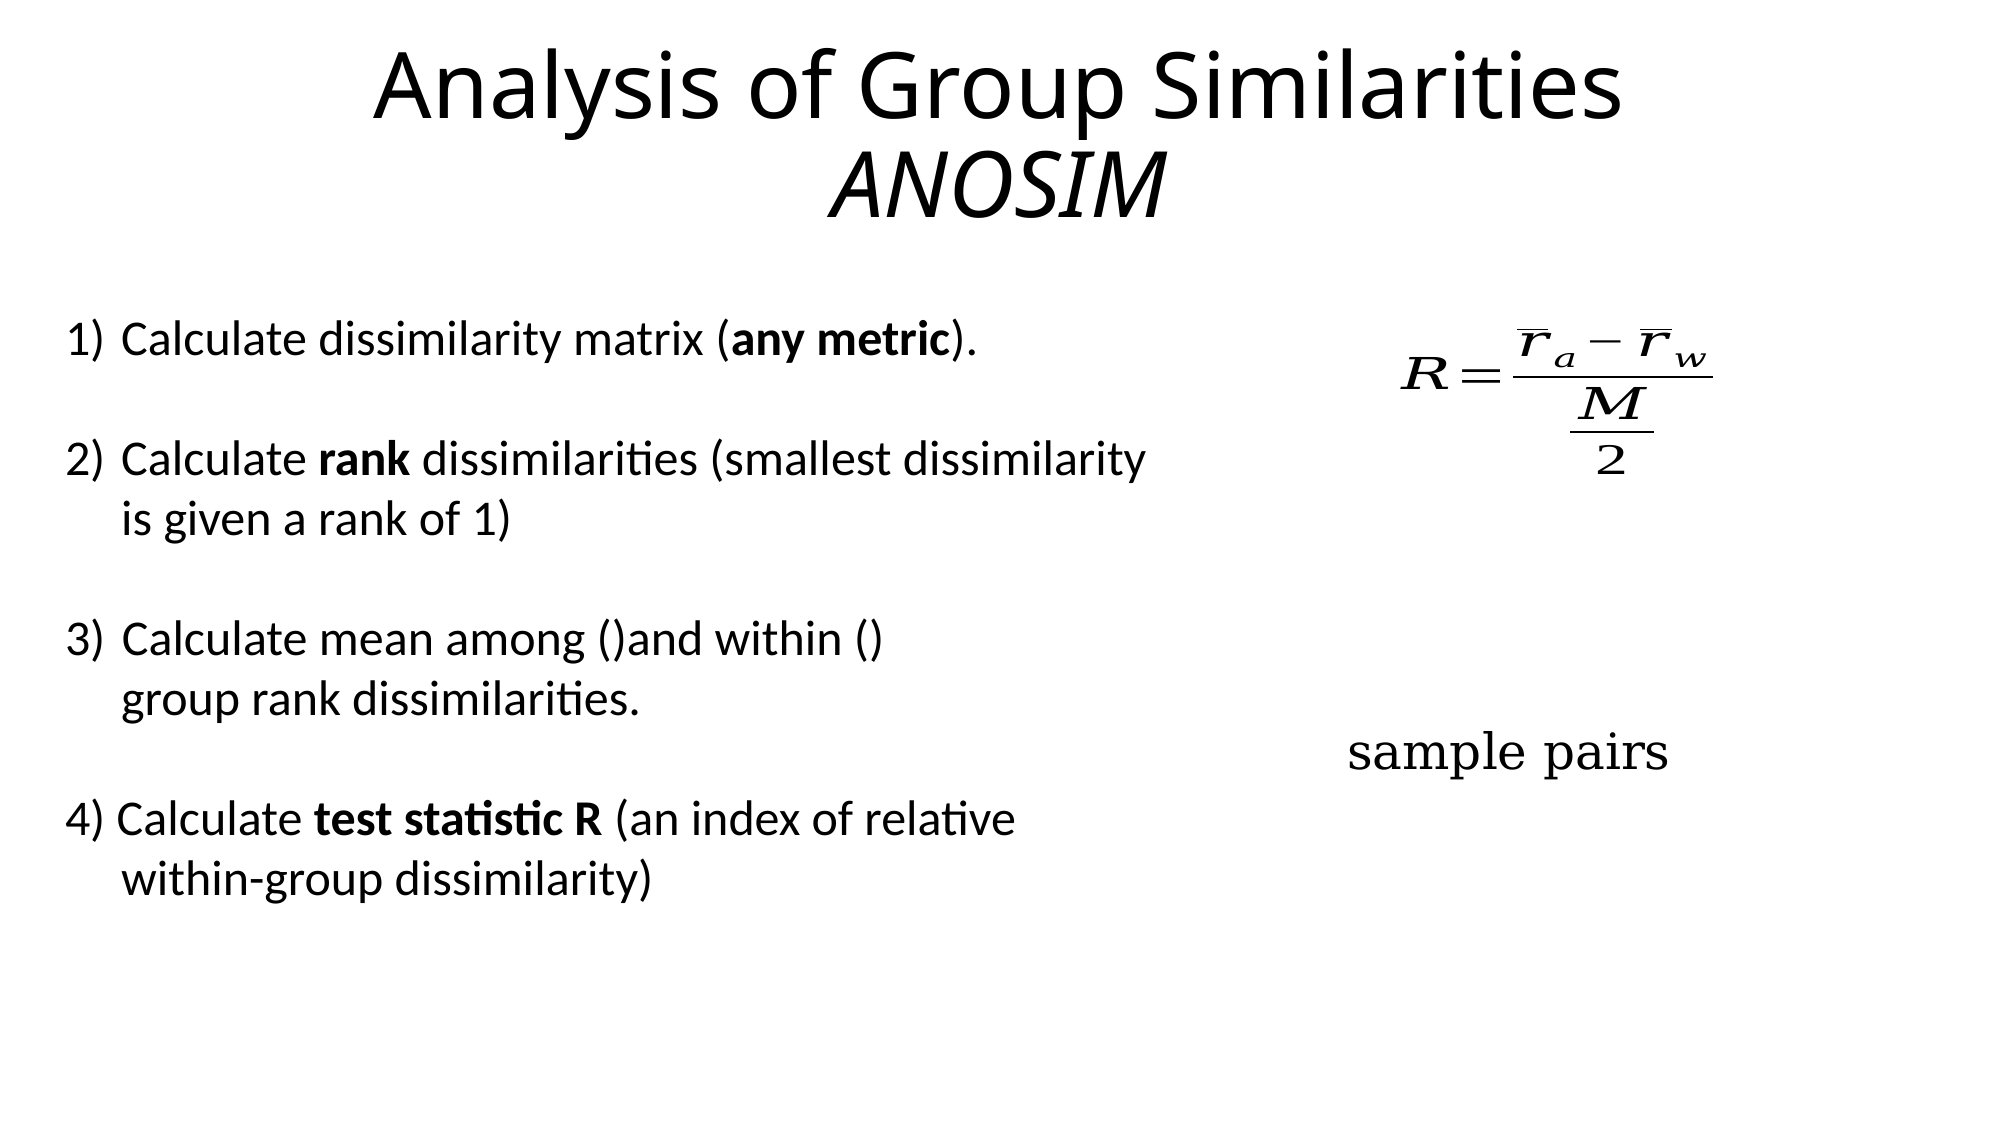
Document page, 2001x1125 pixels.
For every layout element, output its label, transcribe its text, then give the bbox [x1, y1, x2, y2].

title Analysis of Group Similarities ANOSIM [137, 29, 1863, 247]
